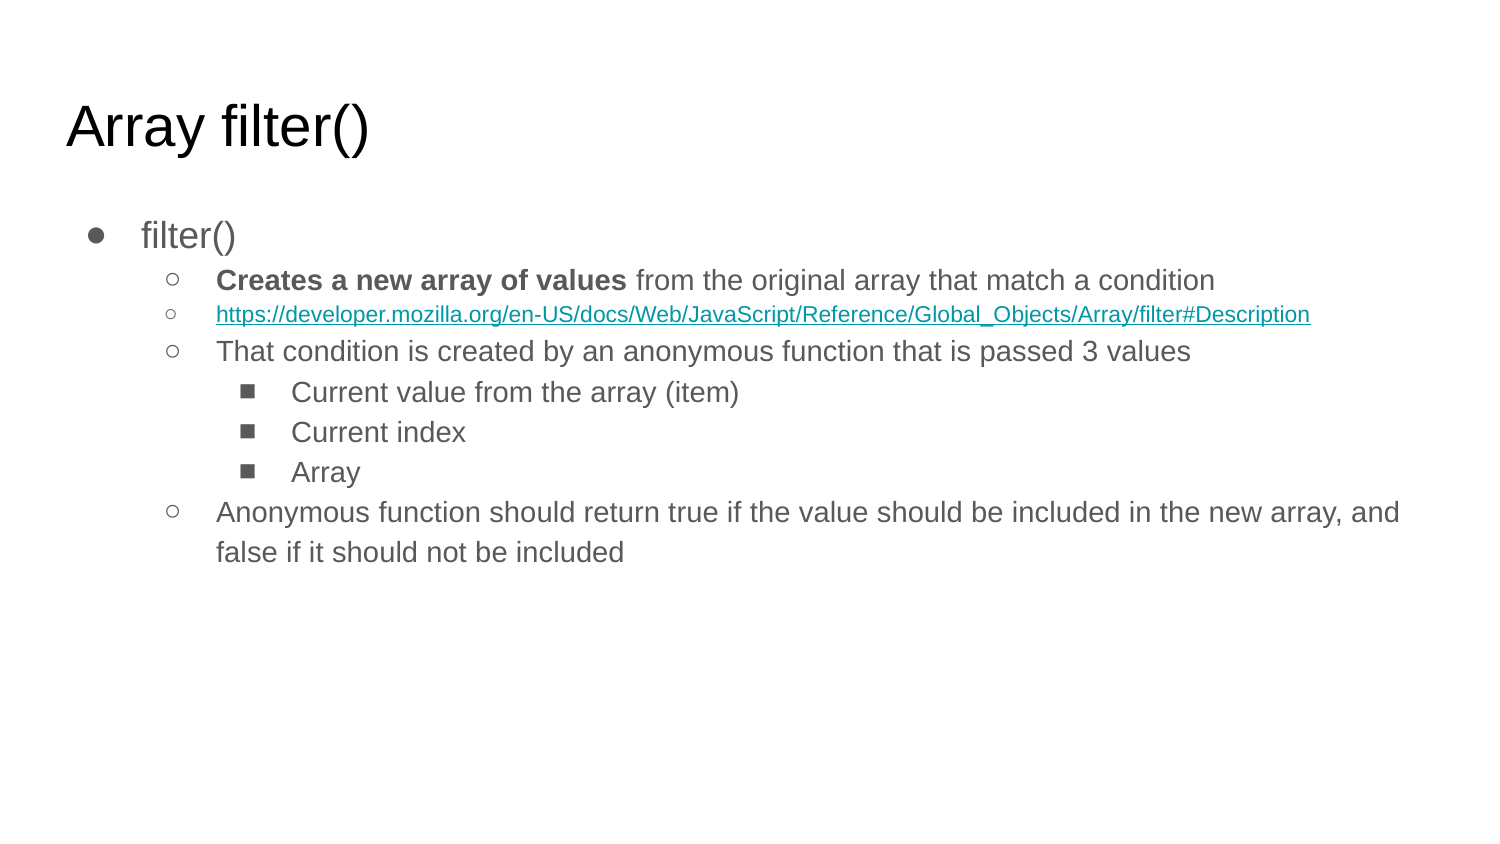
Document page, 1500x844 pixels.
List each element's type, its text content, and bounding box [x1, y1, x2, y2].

list filter() Creates a new array of values from the original array that match a condition https://developer.mozilla.org/en-US/docs/Web/JavaScript/Reference/Global_Objects/Array/filter#Description That condition is created by an anonymous function that is passed 3 values Current value from the array (item) Current index Array Anonymous function should return true if the value should be included in the new array, and false if it should not be included [51, 189, 1449, 750]
title Array filter() [51, 72, 1449, 167]
